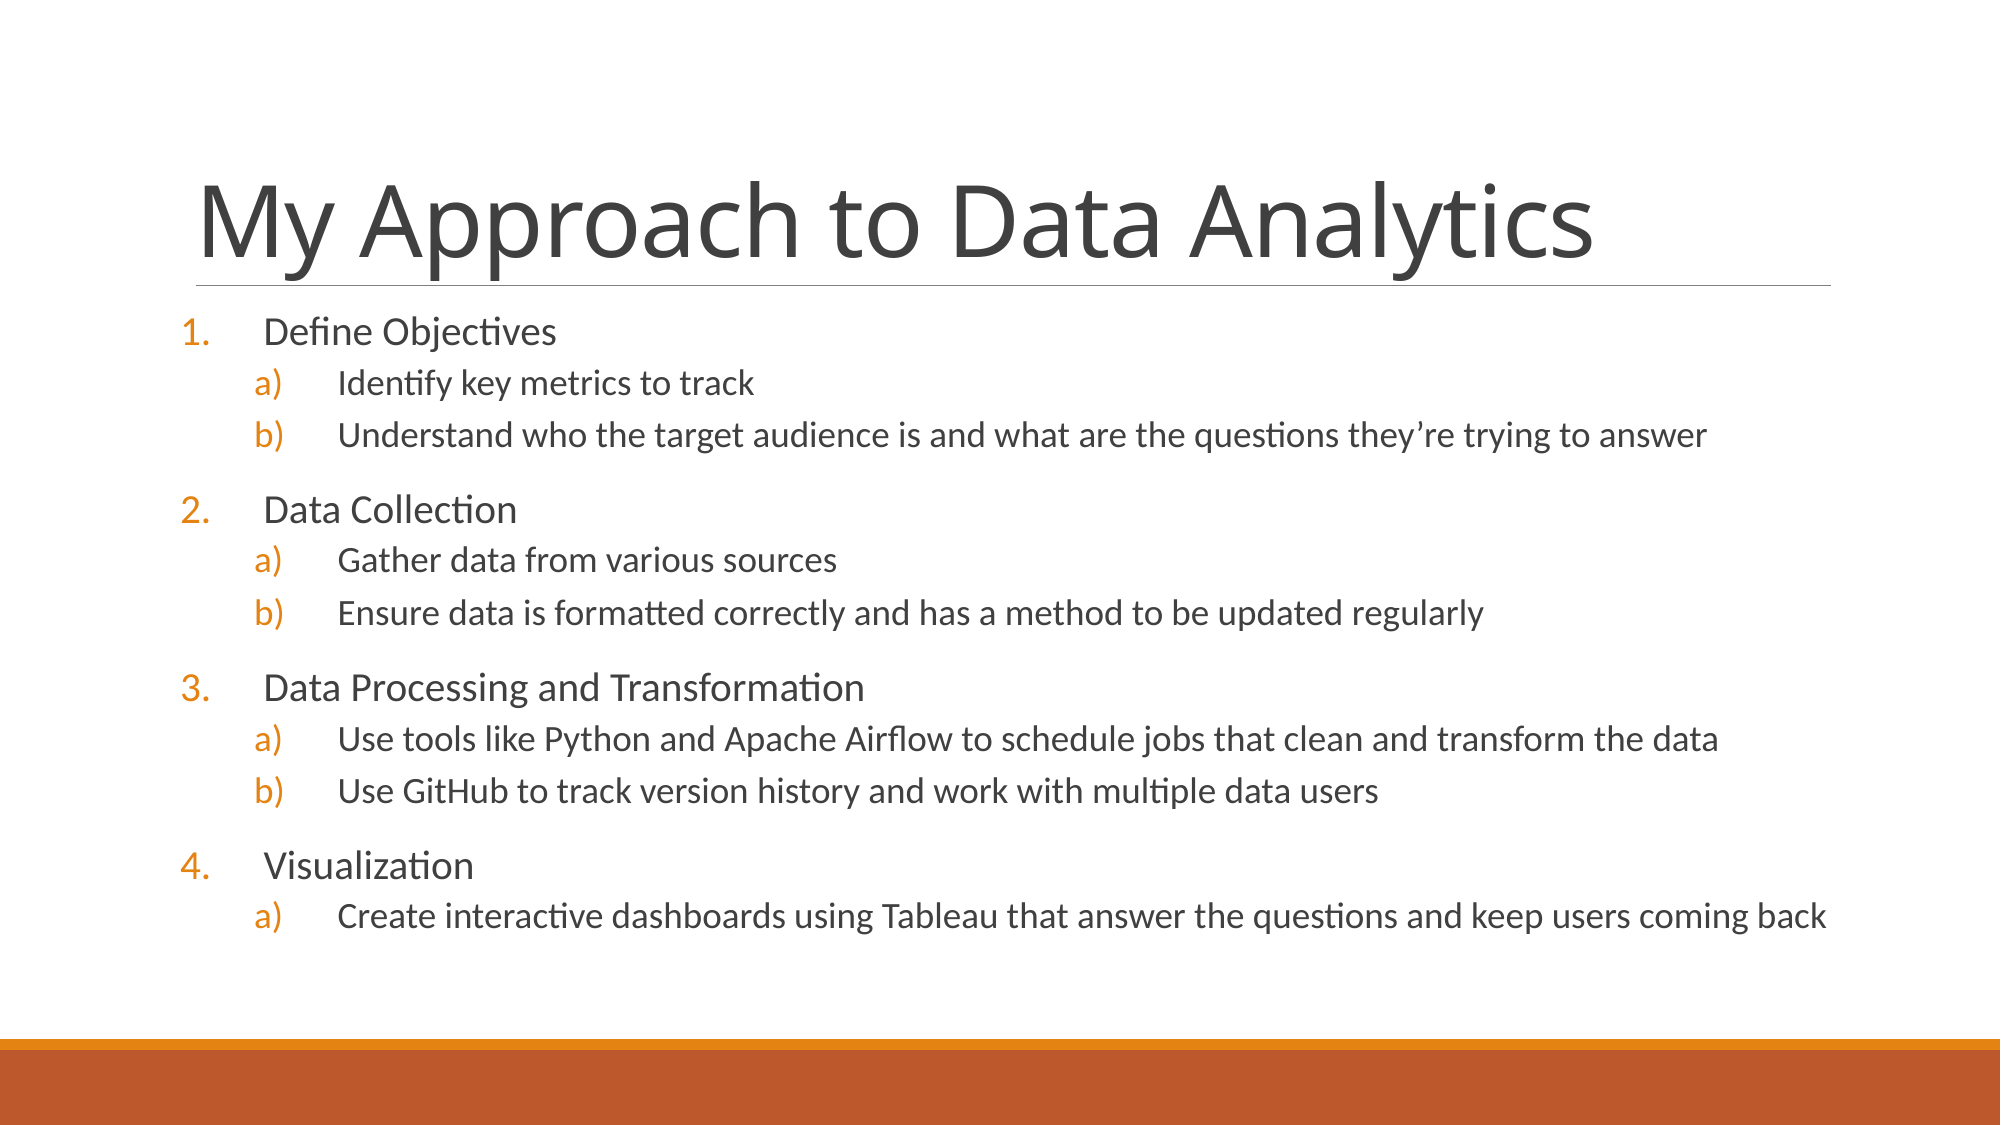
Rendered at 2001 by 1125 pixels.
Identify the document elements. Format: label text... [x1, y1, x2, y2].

title My Approach to Data Analytics [180, 47, 1830, 285]
list Define Objectives Identify key metrics to track Understand who the target audience is and what are the questions they’re trying to answer Data Collection Gather data from various sources Ensure data is formatted correctly and has a method to be updated regularly Data Processing and Transformation Use tools like Python and Apache Airflow to schedule jobs that clean and transform the data Use GitHub to track version history and work with multiple data users Visualization Create interactive dashboards using Tableau that answer the questions and keep users coming back [180, 302, 1830, 963]
